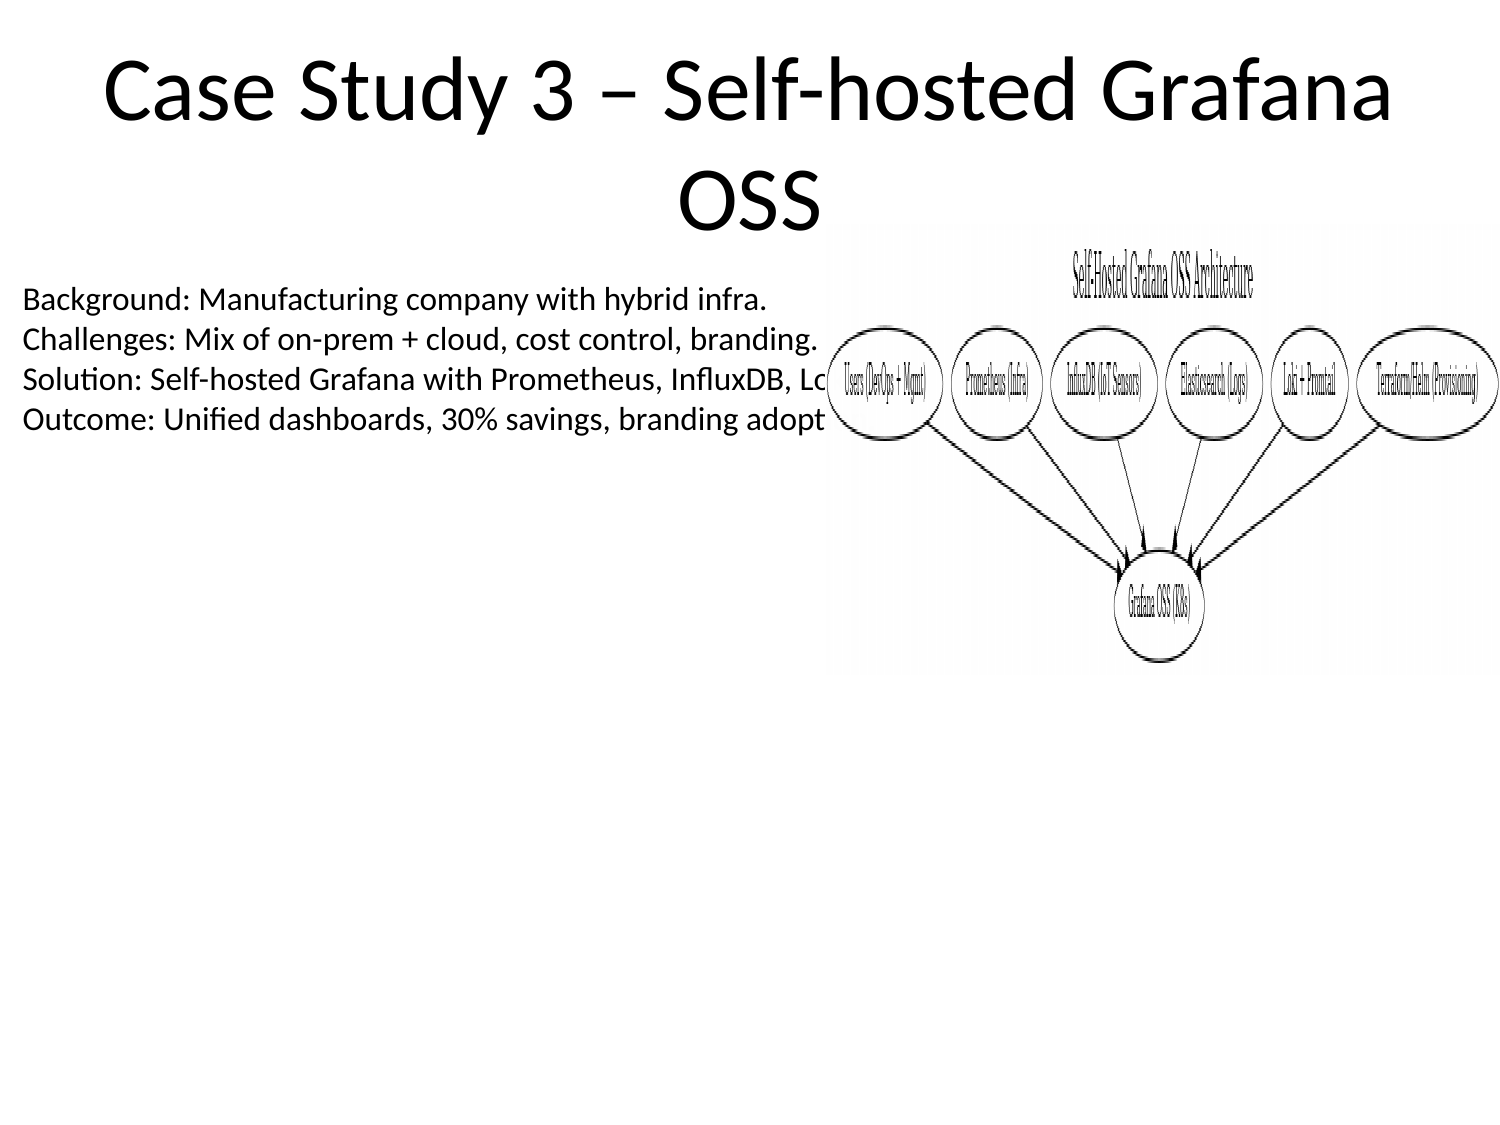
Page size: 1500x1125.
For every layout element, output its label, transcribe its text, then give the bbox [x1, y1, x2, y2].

title Case Study 3 – Self-hosted Grafana OSS [75, 45, 1425, 224]
picture [824, 224, 1500, 676]
text_box Background: Manufacturing company with hybrid infra. Challenges: Mix of on-prem + cloud, cost control, branding. Solution: Self-hosted Grafana with Prometheus, InfluxDB, Loki. Outcome: Unified dashboards, 30% savings, branding adoption. [7, 224, 823, 445]
